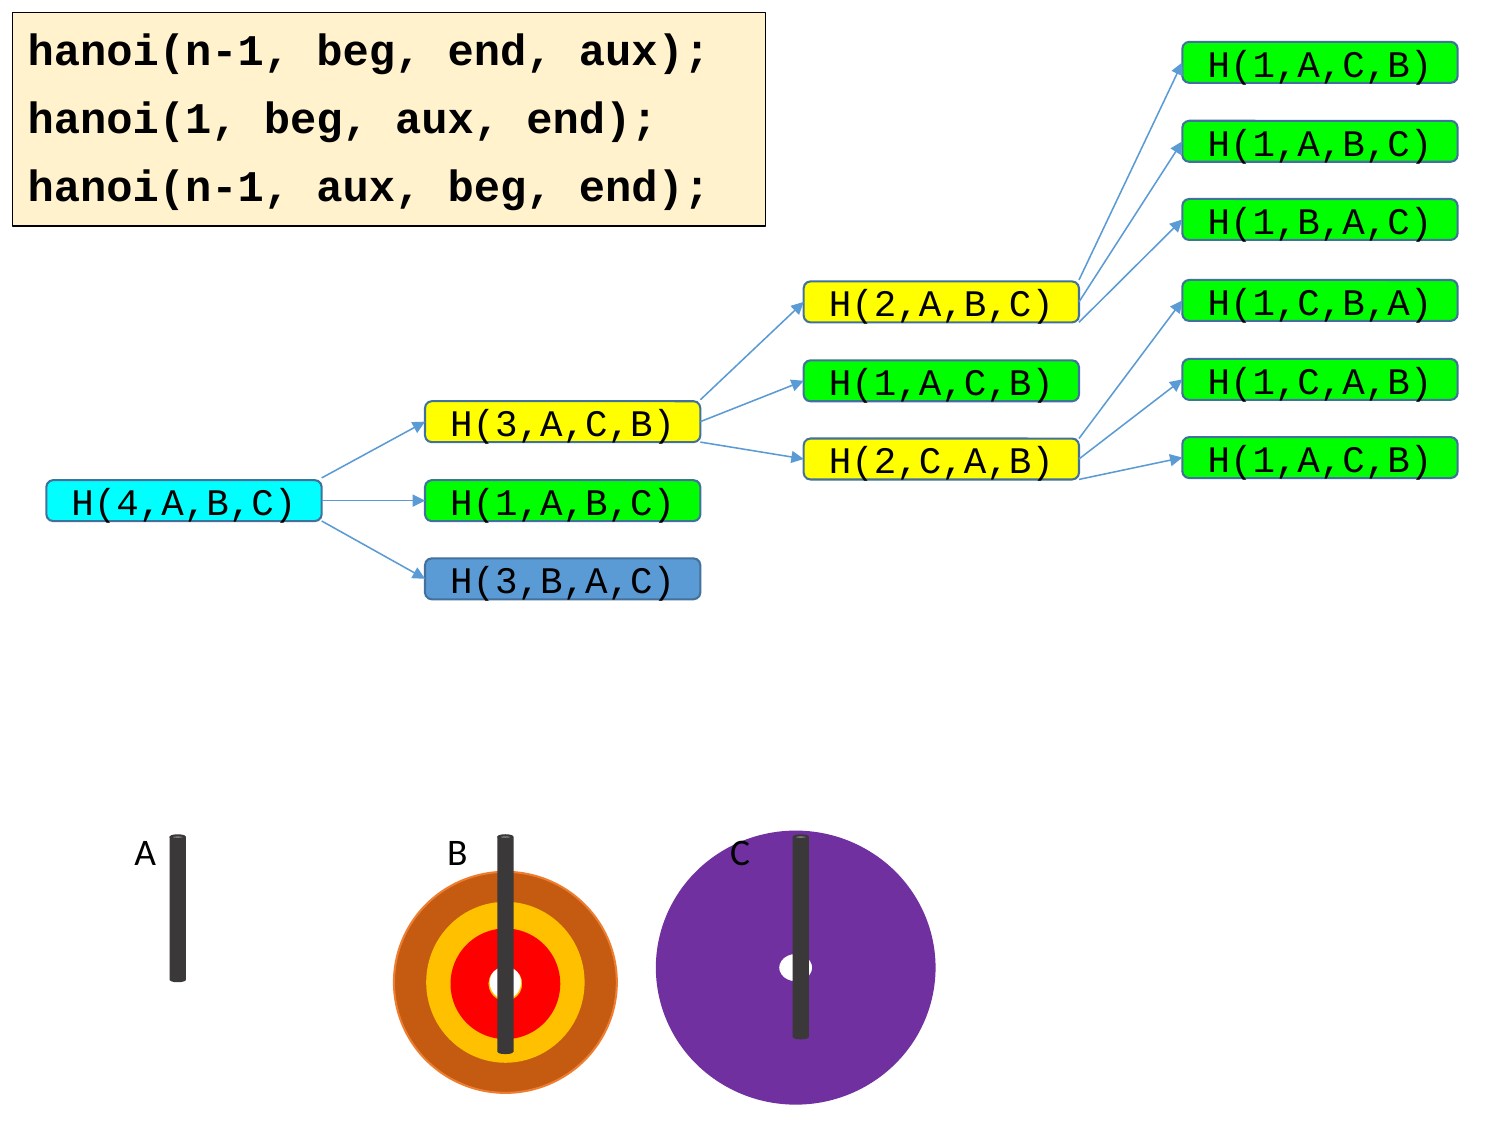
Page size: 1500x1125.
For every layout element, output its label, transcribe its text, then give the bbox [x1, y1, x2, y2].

text_box C [715, 820, 777, 881]
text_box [1078, 219, 1183, 299]
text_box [700, 441, 804, 460]
text_box [393, 872, 617, 1093]
text_box hanoi(n-1, beg, end, aux); hanoi(1, beg, aux, end); hanoi(n-1, aux, beg, end); [12, 12, 766, 226]
text_box H(1,C,B,A) [1189, 279, 1458, 321]
text_box H(1,A,C,B) [810, 360, 1073, 402]
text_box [321, 520, 426, 579]
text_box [1078, 300, 1183, 378]
text_box H(4,A,B,C) [46, 480, 322, 522]
text_box [170, 835, 185, 982]
text_box H(3,B,A,C) [424, 558, 701, 600]
text_box B [432, 820, 485, 881]
text_box [498, 835, 513, 1054]
text_box [513, 930, 560, 1038]
text_box H(1,C,A,B) [1188, 358, 1458, 400]
text_box [793, 835, 808, 1039]
text_box [656, 831, 935, 1104]
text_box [700, 380, 804, 422]
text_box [700, 301, 804, 380]
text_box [1078, 379, 1183, 456]
text_box [451, 930, 498, 1038]
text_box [1078, 457, 1183, 480]
text_box H(1,A,B,C) [1188, 120, 1458, 162]
text_box H(1,A,B,C) [424, 480, 701, 522]
text_box H(1,A,C,B) [1182, 41, 1458, 83]
text_box A [119, 820, 178, 881]
text_box H(2,C,A,B) [803, 438, 1073, 480]
text_box [427, 903, 584, 1062]
text_box H(1,A,C,B) [1188, 437, 1458, 479]
text_box H(3,A,C,B) [424, 401, 701, 443]
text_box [1078, 140, 1183, 218]
text_box H(2,A,B,C) [803, 281, 1072, 323]
text_box H(1,B,A,C) [1189, 198, 1458, 240]
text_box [321, 421, 426, 479]
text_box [1078, 61, 1183, 140]
